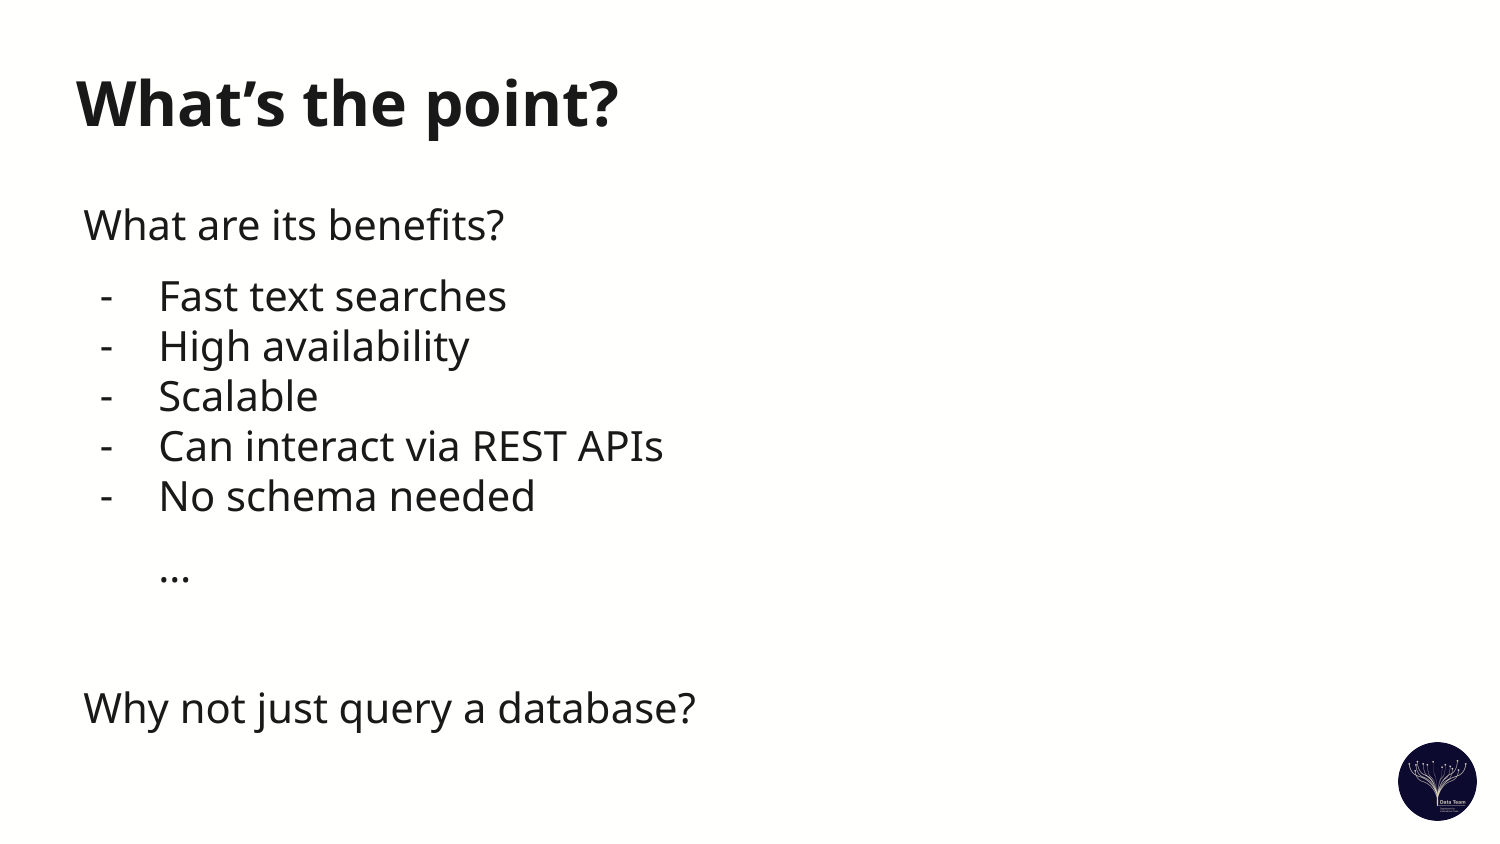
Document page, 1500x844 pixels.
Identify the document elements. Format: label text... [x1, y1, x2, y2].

picture [796, 0, 1500, 844]
title What’s the point? [70, 58, 791, 167]
list What are its benefits? Fast text searches High availability Scalable Can interact via REST APIs No schema needed … Why not just query a database? [77, 192, 791, 809]
